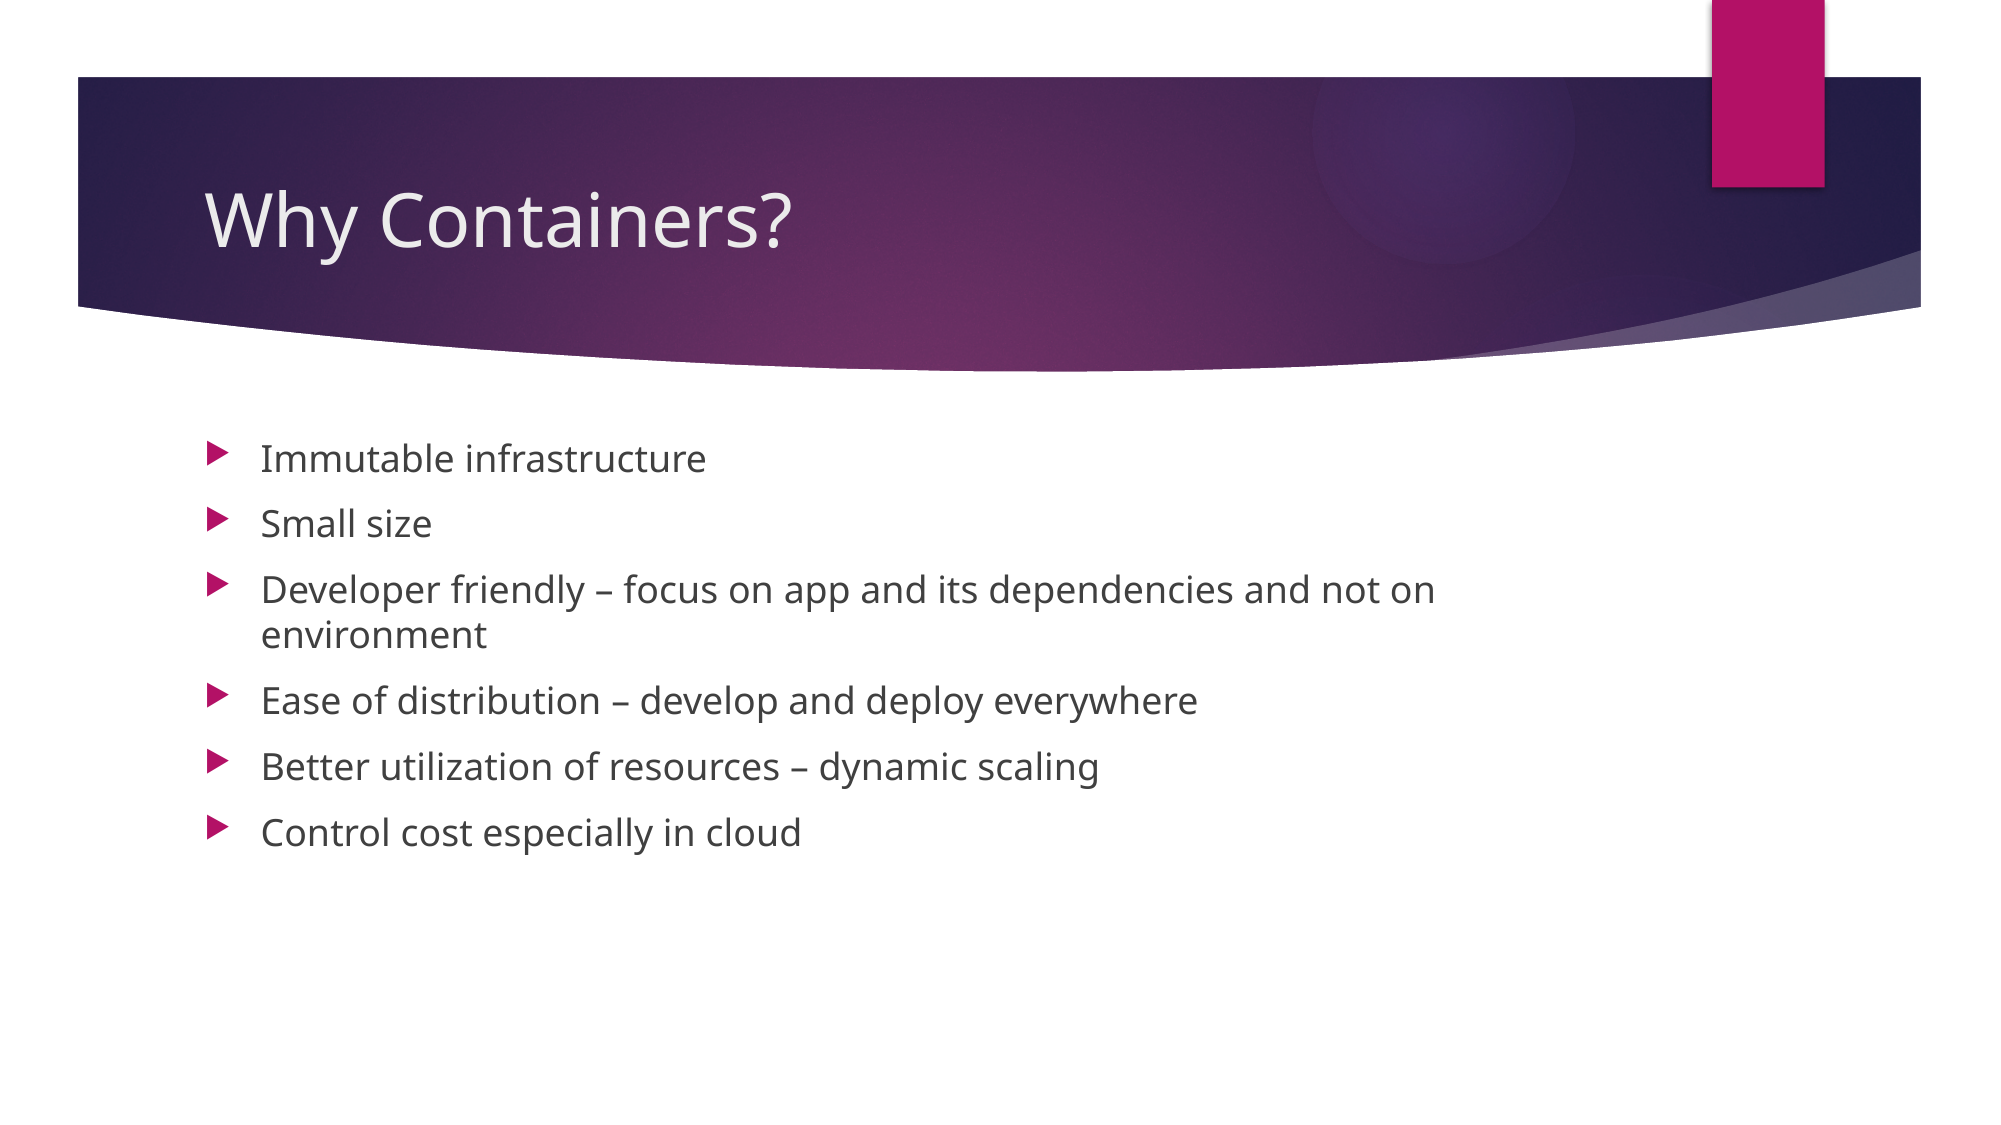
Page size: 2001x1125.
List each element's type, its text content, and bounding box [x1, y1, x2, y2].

title Why Containers? [189, 159, 1627, 276]
list Immutable infrastructure Small size Developer friendly – focus on app and its dependencies and not on environment Ease of distribution – develop and deploy everywhere Better utilization of resources – dynamic scaling Control cost especially in cloud [189, 427, 1638, 988]
